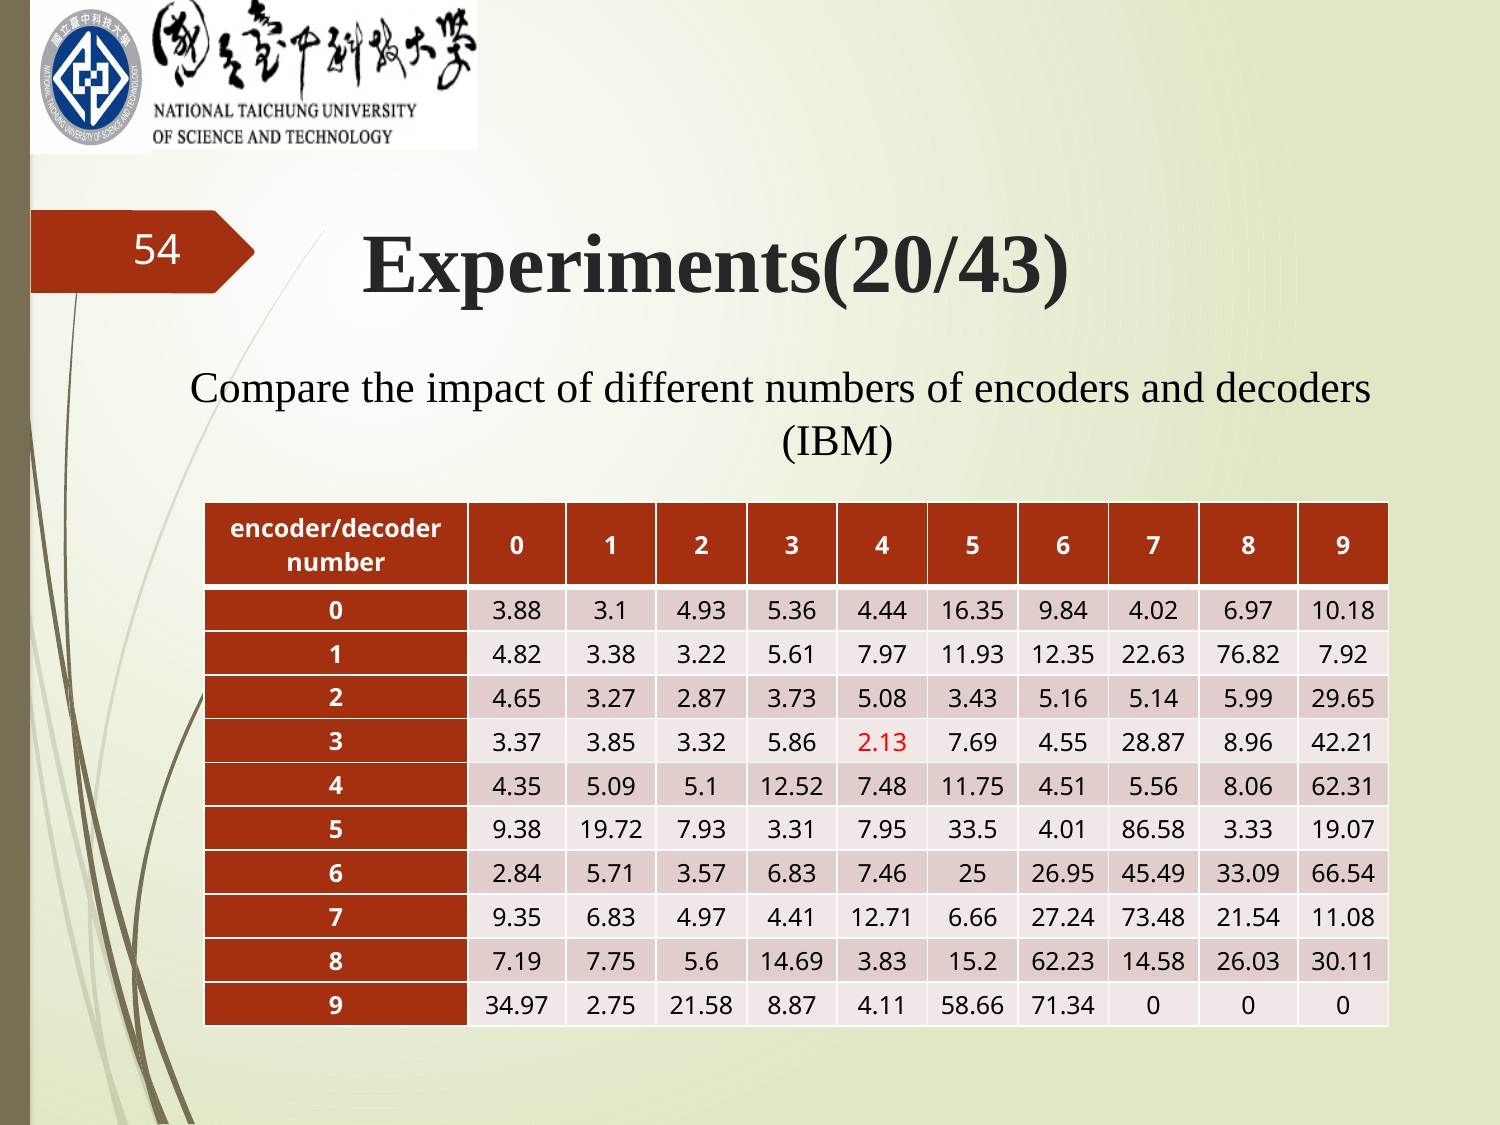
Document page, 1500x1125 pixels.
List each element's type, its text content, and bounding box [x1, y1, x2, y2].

table_header 2 [657, 503, 746, 584]
table_cell 7.46 [838, 851, 927, 893]
table_header 8 [1200, 503, 1297, 584]
table_cell 5.56 [1109, 763, 1198, 805]
table_cell 12.71 [838, 895, 927, 937]
table_cell 3.22 [657, 632, 746, 674]
table_cell 3.37 [469, 719, 565, 762]
table_cell 5.14 [1109, 676, 1198, 718]
table_header 9 [1299, 503, 1388, 584]
table_cell 9.35 [469, 895, 565, 937]
table_cell 33.5 [928, 807, 1017, 849]
table_cell 34.97 [469, 983, 565, 1025]
text_box Compare the impact of different numbers of encoders and decoders (IBM) [174, 351, 1500, 472]
table_cell 4.51 [1019, 763, 1108, 805]
table_cell 7.69 [928, 719, 1017, 762]
table_cell 0 [1299, 983, 1388, 1025]
table_cell 4 [205, 763, 467, 805]
table_cell 2.75 [567, 983, 655, 1025]
table_cell 4.44 [838, 590, 927, 630]
table_header 4 [838, 503, 927, 584]
table_cell 62.23 [1019, 939, 1108, 981]
table_cell 3.88 [469, 590, 565, 630]
table_cell 2 [205, 676, 467, 718]
table_cell 1 [205, 632, 467, 674]
table_cell 58.66 [928, 983, 1017, 1025]
table_cell 2.84 [469, 851, 565, 893]
table_cell 62.31 [1299, 763, 1388, 805]
table_cell 33.09 [1200, 851, 1297, 893]
table_cell 6 [205, 851, 467, 893]
table_cell 5.36 [748, 590, 836, 630]
table_cell 0 [205, 590, 467, 630]
table_cell 22.63 [1109, 632, 1198, 674]
table_cell 7.48 [838, 763, 927, 805]
picture [30, 0, 478, 154]
table_header 7 [1109, 503, 1198, 584]
table_cell 8.06 [1200, 763, 1297, 805]
table_cell 21.54 [1200, 895, 1297, 937]
table_cell 3.38 [567, 632, 655, 674]
table_cell 73.48 [1109, 895, 1198, 937]
table_cell 3.85 [567, 719, 655, 762]
table_cell 7.95 [838, 807, 927, 849]
table_cell 4.02 [1109, 590, 1198, 630]
table_cell 6.83 [567, 895, 655, 937]
table_cell 9 [205, 983, 467, 1025]
table_cell 7.75 [567, 939, 655, 981]
table_cell 8.96 [1200, 719, 1297, 762]
table_cell 5.16 [1019, 676, 1108, 718]
table_cell 12.52 [748, 763, 836, 805]
table_cell 0 [1200, 983, 1297, 1025]
table_cell 2.87 [657, 676, 746, 718]
table_cell 3.31 [748, 807, 836, 849]
table_cell 42.21 [1299, 719, 1388, 762]
table_cell 4.65 [469, 676, 565, 718]
table_header 0 [469, 503, 565, 584]
table_cell 4.11 [838, 983, 927, 1025]
table_cell 26.95 [1019, 851, 1108, 893]
table_cell 8.87 [748, 983, 836, 1025]
table_cell 15.2 [928, 939, 1017, 981]
table_cell 3.1 [567, 590, 655, 630]
table_cell 4.35 [469, 763, 565, 805]
table_cell 5.86 [748, 719, 836, 762]
table_cell 3.73 [748, 676, 836, 718]
table_header 1 [567, 503, 655, 584]
table_cell 11.08 [1299, 895, 1388, 937]
table_cell 14.69 [748, 939, 836, 981]
table_cell 4.82 [469, 632, 565, 674]
table_cell 4.97 [657, 895, 746, 937]
table_cell 6.66 [928, 895, 1017, 937]
text_box Experiments(20/43) [351, 202, 1149, 351]
table_cell 11.75 [928, 763, 1017, 805]
table_cell 5.99 [1200, 676, 1297, 718]
table_cell 5.08 [838, 676, 927, 718]
table_cell 86.58 [1109, 807, 1198, 849]
table_cell 0 [1109, 983, 1198, 1025]
table_cell 3 [205, 719, 467, 762]
table_cell 5.09 [567, 763, 655, 805]
table_cell 16.35 [928, 590, 1017, 630]
table_cell 71.34 [1019, 983, 1108, 1025]
table_cell 5 [205, 807, 467, 849]
table_cell 2.13 [838, 719, 927, 762]
table_cell 66.54 [1299, 851, 1388, 893]
table_cell 3.33 [1200, 807, 1297, 849]
table_cell 4.01 [1019, 807, 1108, 849]
table_cell 25 [928, 851, 1017, 893]
table_cell 3.57 [657, 851, 746, 893]
table_cell 45.49 [1109, 851, 1198, 893]
table_cell 26.03 [1200, 939, 1297, 981]
table_header 3 [748, 503, 836, 584]
table_cell 4.55 [1019, 719, 1108, 762]
table_cell 3.27 [567, 676, 655, 718]
table_cell 7.93 [657, 807, 746, 849]
table_cell 19.72 [567, 807, 655, 849]
table_cell 21.58 [657, 983, 746, 1025]
table_cell 76.82 [1200, 632, 1297, 674]
table_cell 5.71 [567, 851, 655, 893]
table_cell 12.35 [1019, 632, 1108, 674]
table_cell 7.19 [469, 939, 565, 981]
table_header encoder/decoder number [205, 503, 467, 584]
table_cell 14.58 [1109, 939, 1198, 981]
table_cell 6.97 [1200, 590, 1297, 630]
slide_number 54 [99, 221, 196, 282]
table_cell 29.65 [1299, 676, 1388, 718]
table_cell 7.92 [1299, 632, 1388, 674]
table_header 6 [1019, 503, 1108, 584]
table_cell 4.93 [657, 590, 746, 630]
table_cell 10.18 [1299, 590, 1388, 630]
table_cell 19.07 [1299, 807, 1388, 849]
table_cell 8 [205, 939, 467, 981]
table_cell 3.32 [657, 719, 746, 762]
table_cell 5.1 [657, 763, 746, 805]
table_cell 9.38 [469, 807, 565, 849]
table_cell 5.6 [657, 939, 746, 981]
table_cell 6.83 [748, 851, 836, 893]
table_cell 7.97 [838, 632, 927, 674]
table_cell 3.83 [838, 939, 927, 981]
table_header 5 [928, 503, 1017, 584]
table_cell 28.87 [1109, 719, 1198, 762]
table_cell 30.11 [1299, 939, 1388, 981]
table_cell 27.24 [1019, 895, 1108, 937]
table_cell 5.61 [748, 632, 836, 674]
table_cell 4.41 [748, 895, 836, 937]
table_cell 11.93 [928, 632, 1017, 674]
table_cell 9.84 [1019, 590, 1108, 630]
table_cell 3.43 [928, 676, 1017, 718]
table_cell 7 [205, 895, 467, 937]
